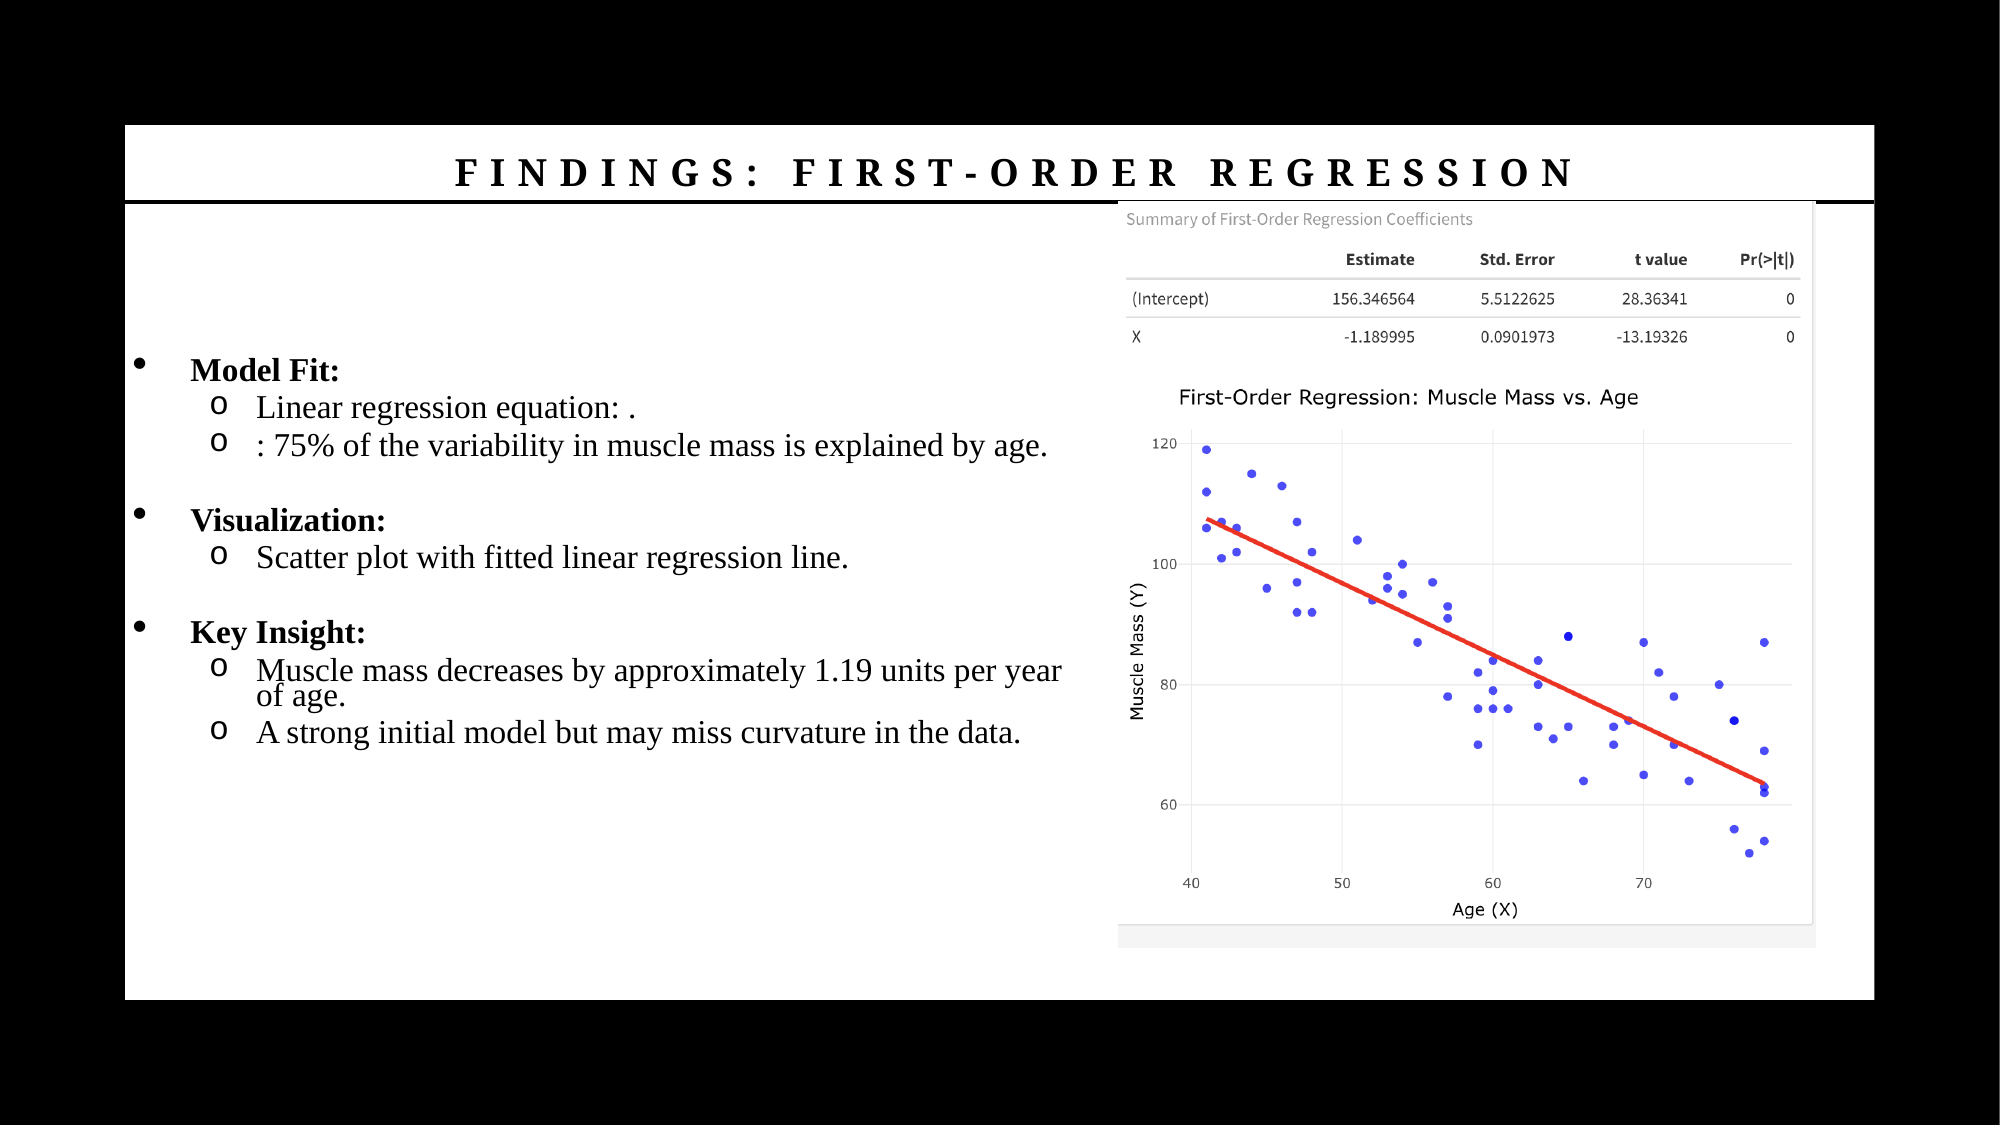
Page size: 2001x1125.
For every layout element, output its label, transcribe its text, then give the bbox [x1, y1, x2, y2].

text_box [0, 0, 2000, 1125]
text_box [124, 124, 1875, 200]
picture [1118, 201, 1816, 948]
title Findings: First-Order Regression [152, 133, 1875, 201]
text_box [124, 202, 1875, 1001]
